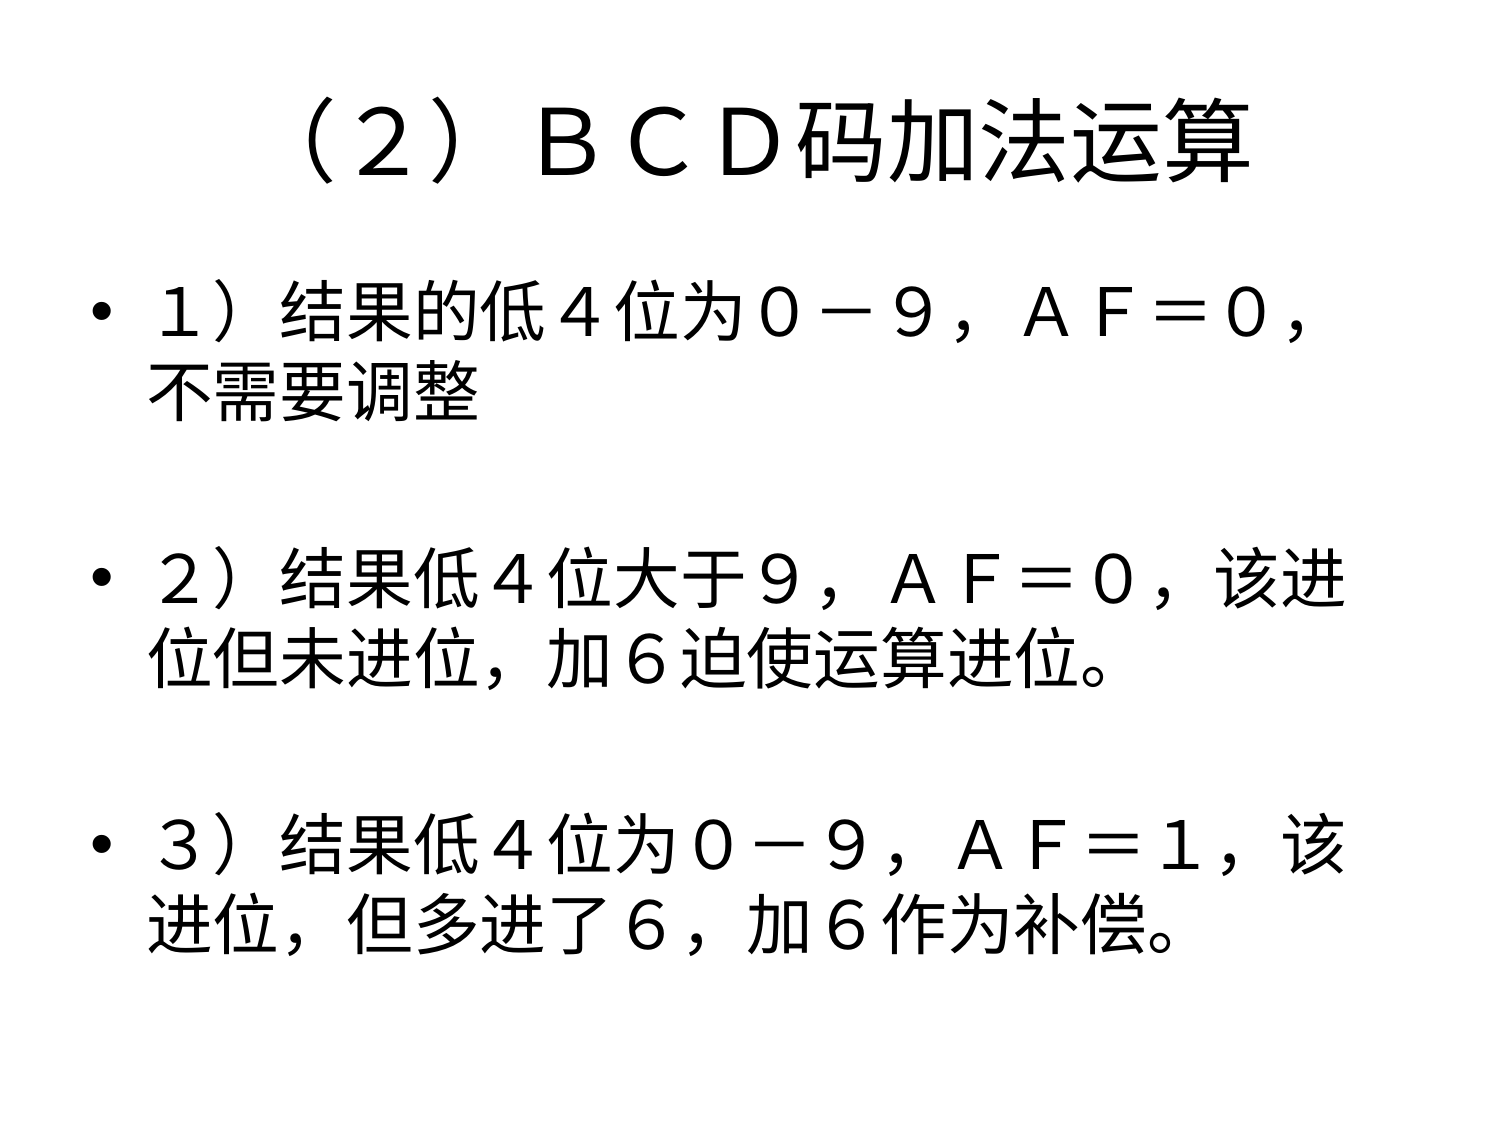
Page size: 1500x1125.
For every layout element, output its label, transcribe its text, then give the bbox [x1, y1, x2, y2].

title （２）ＢＣＤ码加法运算 [75, 45, 1425, 233]
list １）结果的低４位为０－９，ＡＦ＝０，不需要调整 ２）结果低４位大于９，ＡＦ＝０，该进位但未进位，加６迫使运算进位。 ３）结果低４位为０－９，ＡＦ＝１，该进位，但多进了６，加６作为补偿。 [75, 262, 1425, 1005]
